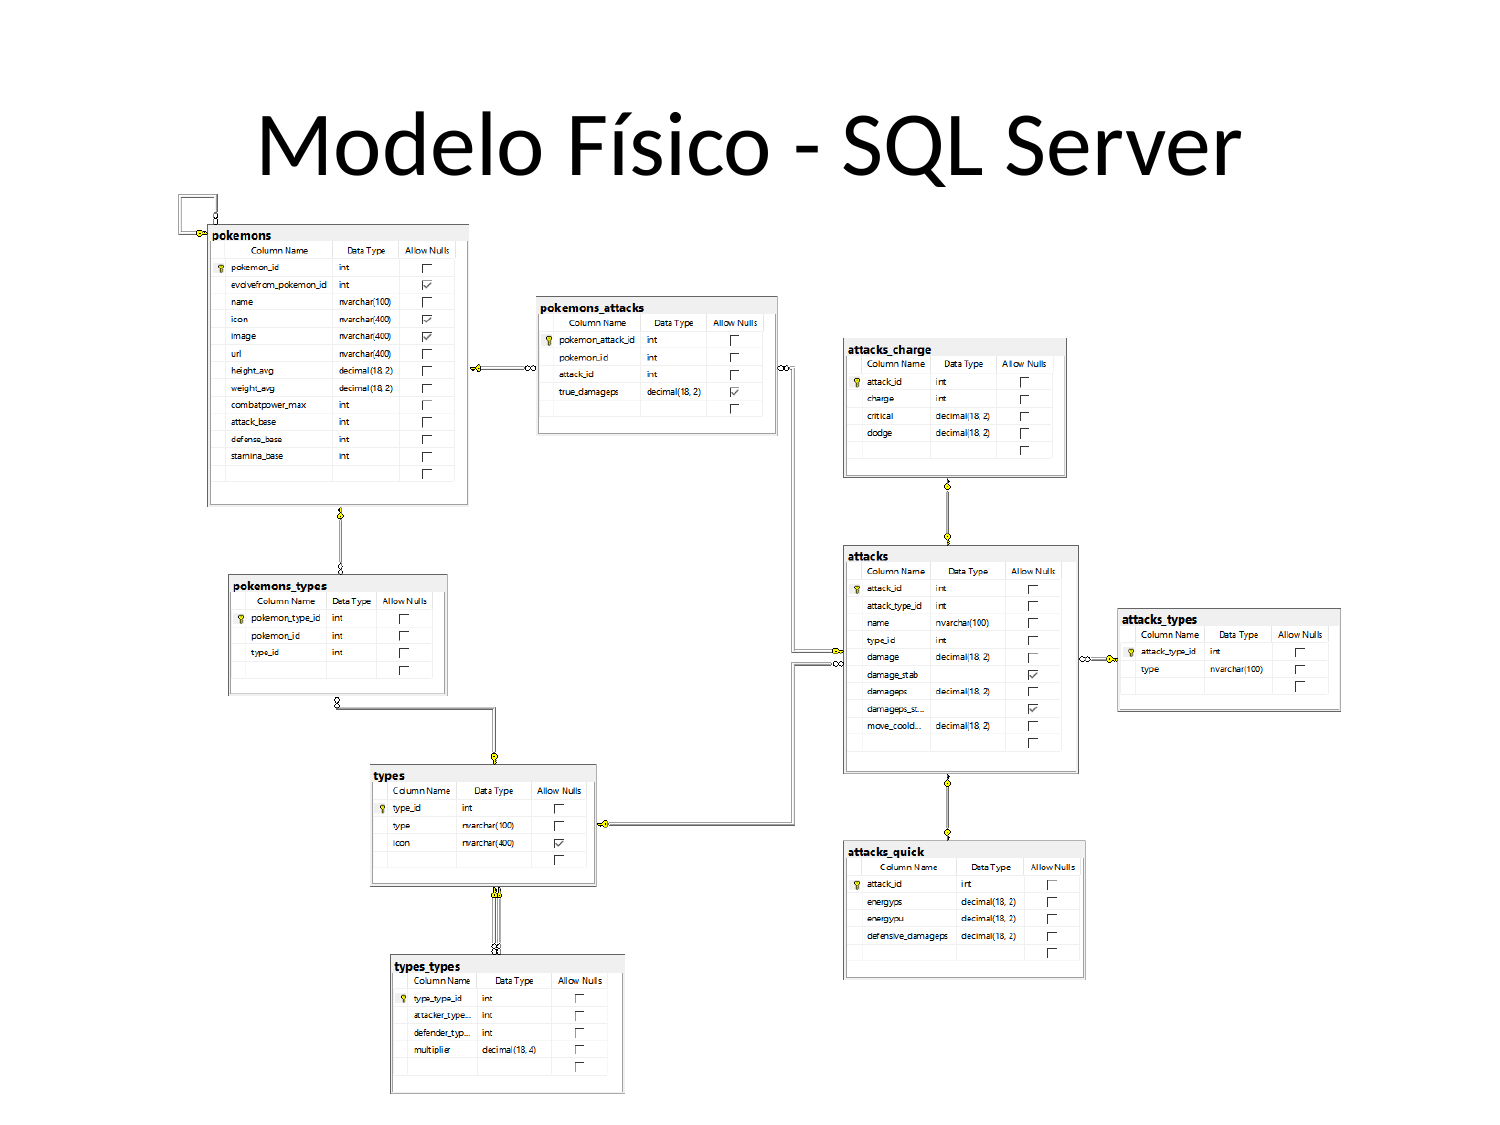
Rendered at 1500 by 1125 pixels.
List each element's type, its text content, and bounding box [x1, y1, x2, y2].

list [170, 186, 1341, 1095]
title Modelo Físico - SQL Server [75, 45, 1425, 233]
